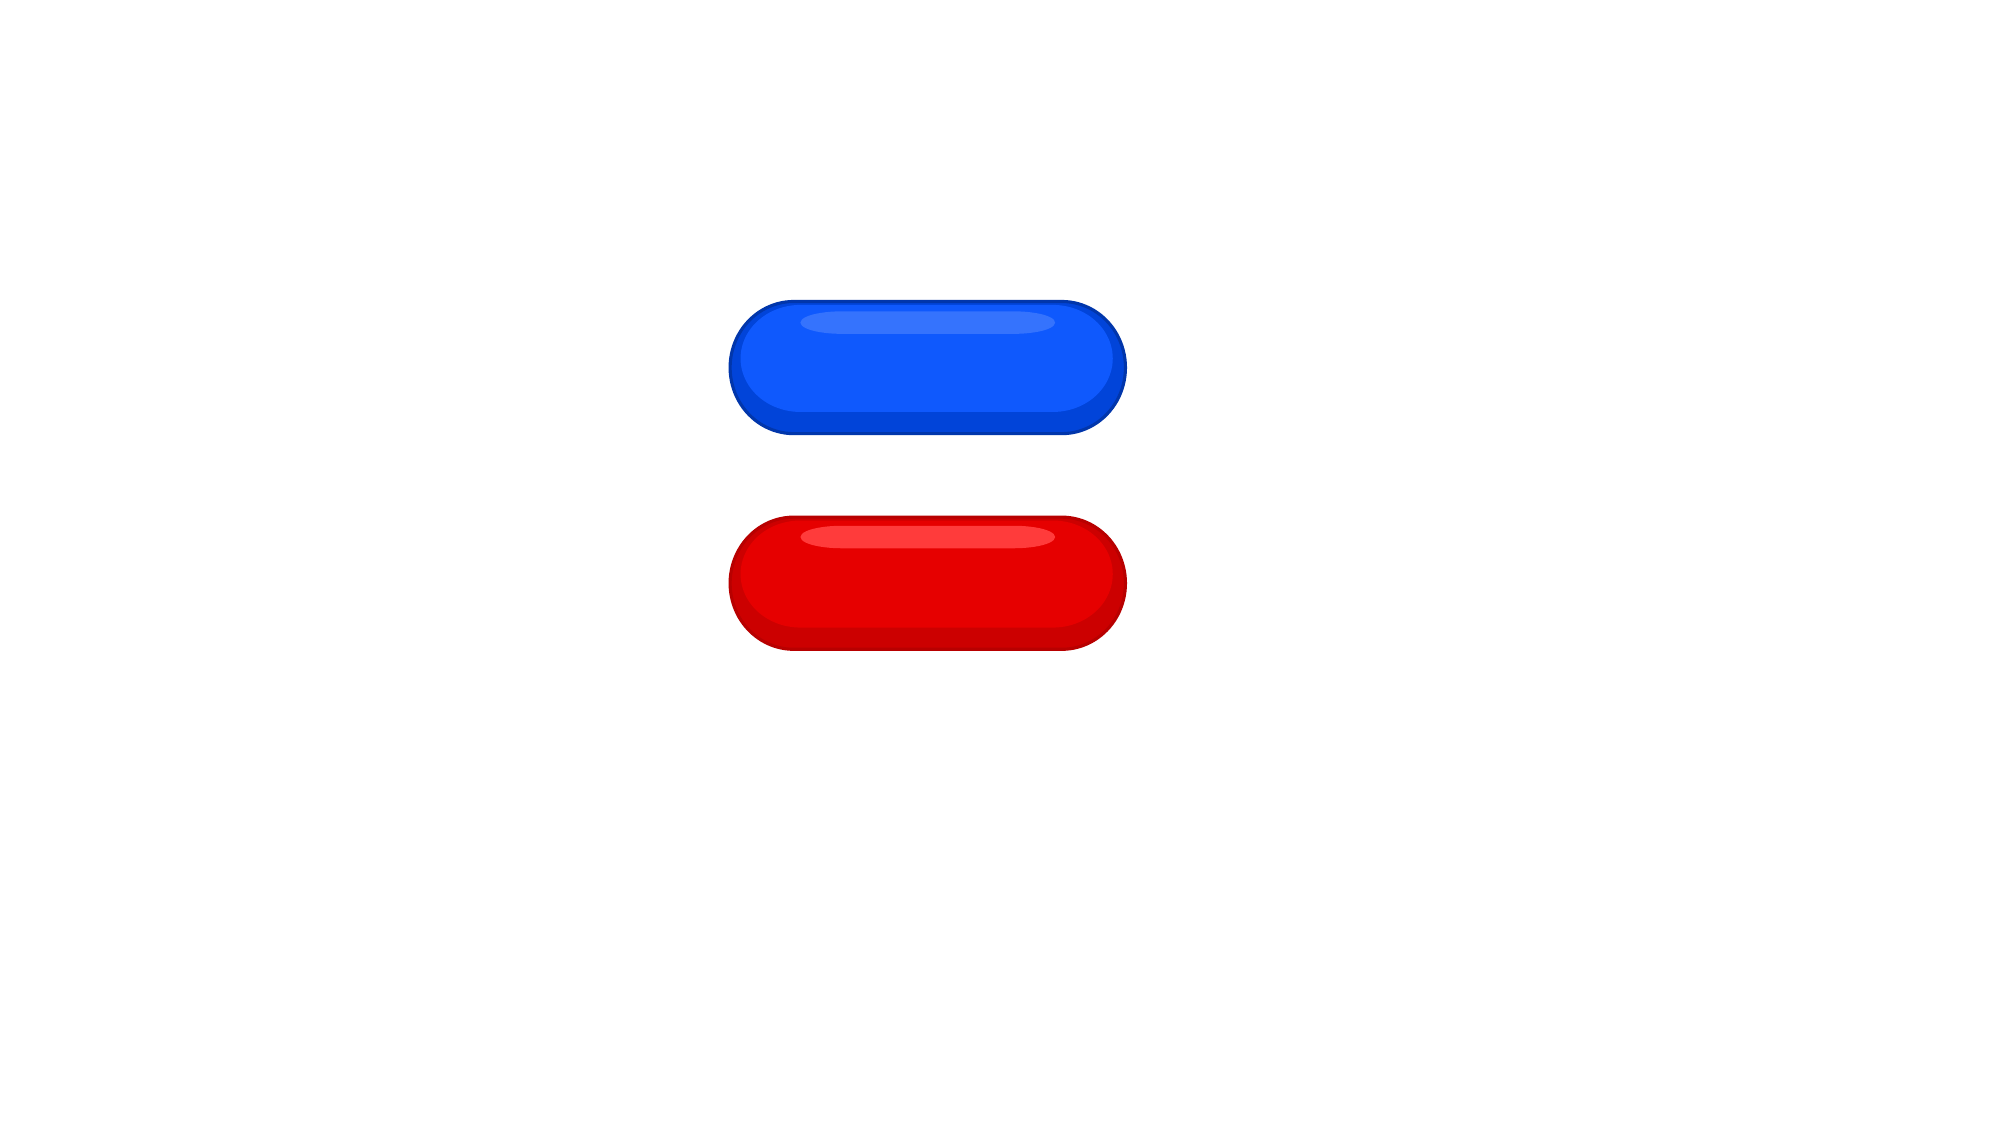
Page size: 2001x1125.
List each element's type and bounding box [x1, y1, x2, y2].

text_box [739, 519, 1114, 629]
text_box [799, 524, 1057, 550]
text_box [739, 303, 1114, 414]
text_box [799, 310, 1057, 335]
text_box [729, 516, 1127, 651]
text_box [729, 300, 1127, 435]
